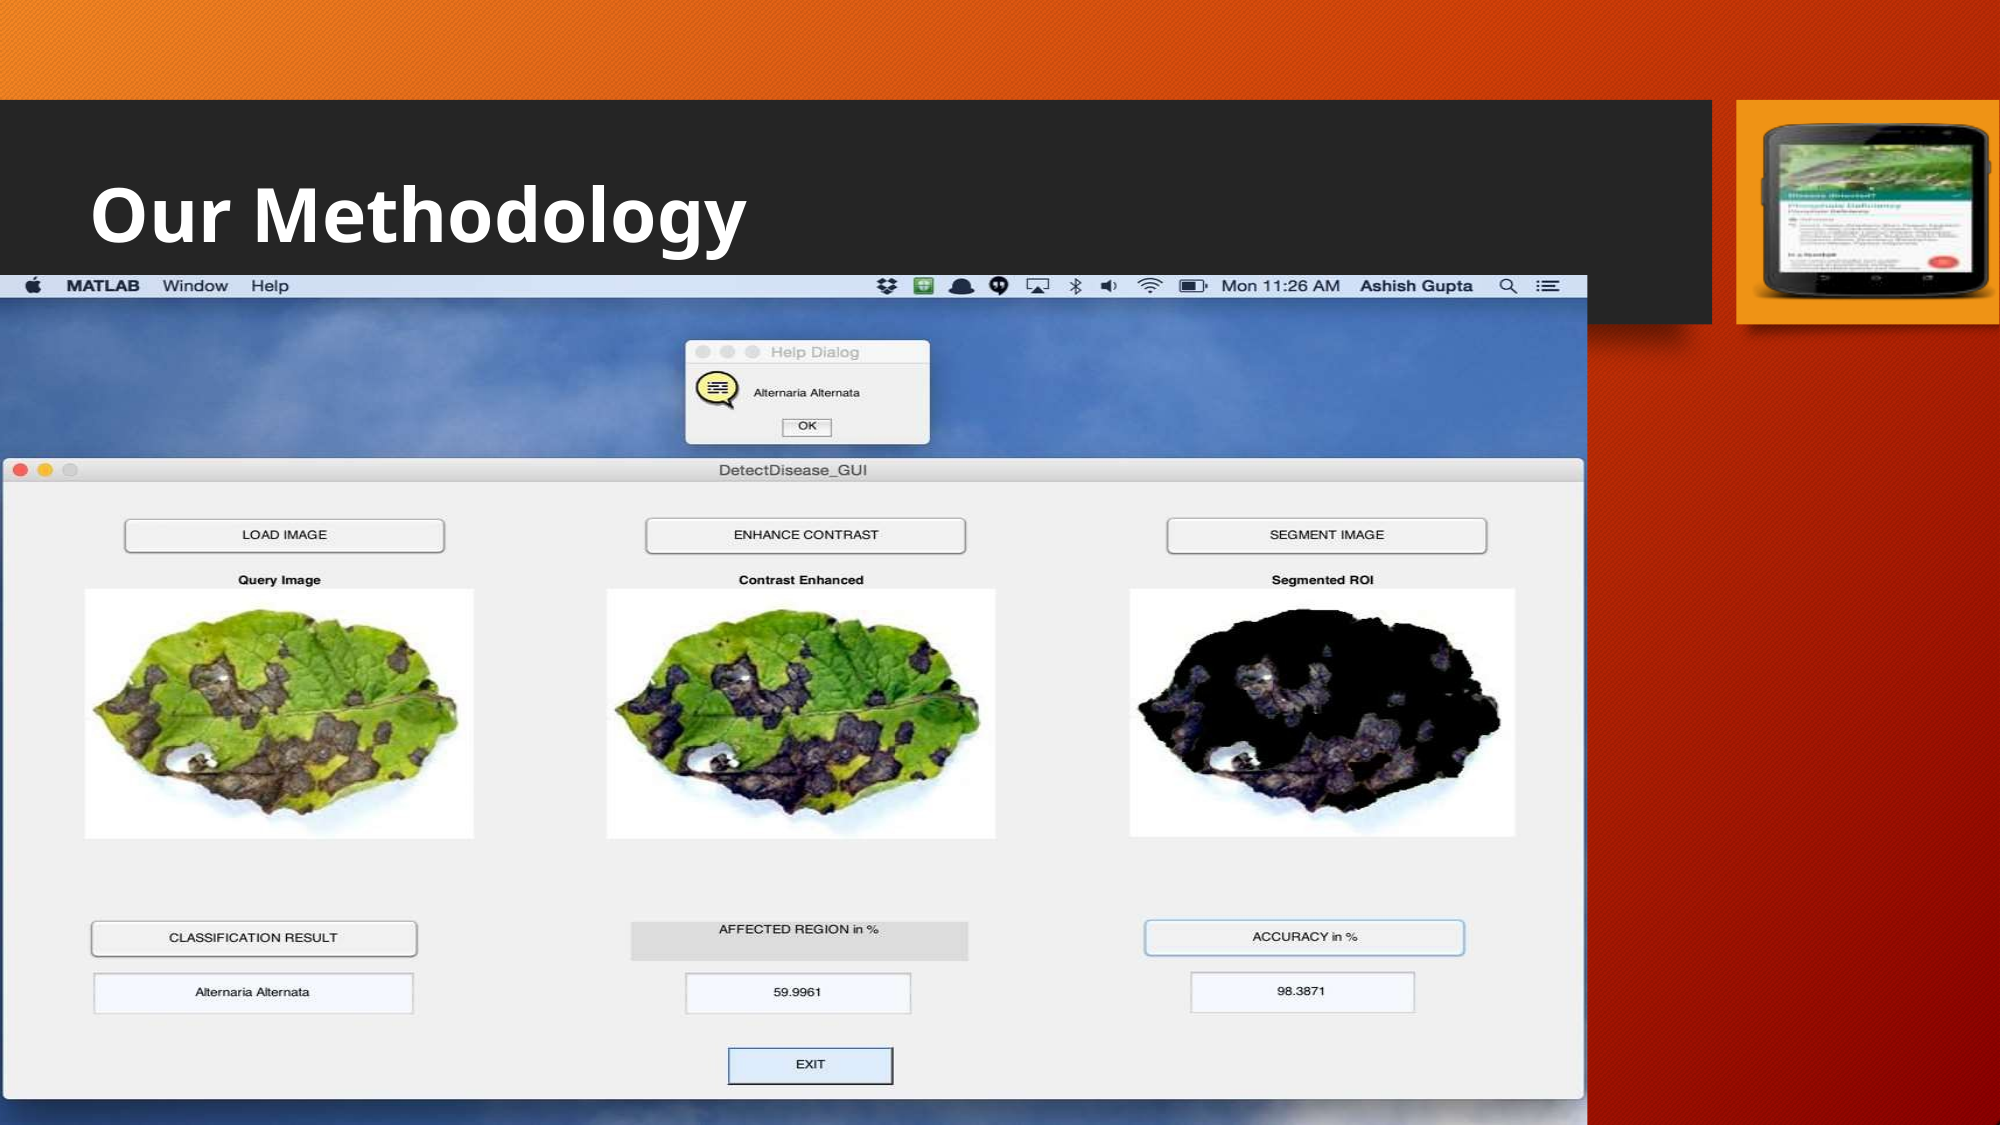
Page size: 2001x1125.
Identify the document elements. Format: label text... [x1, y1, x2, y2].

text_box [0, 275, 1588, 1125]
title Our Methodology [87, 165, 751, 275]
picture [0, 0, 2000, 1125]
text_box [1751, 123, 2000, 301]
